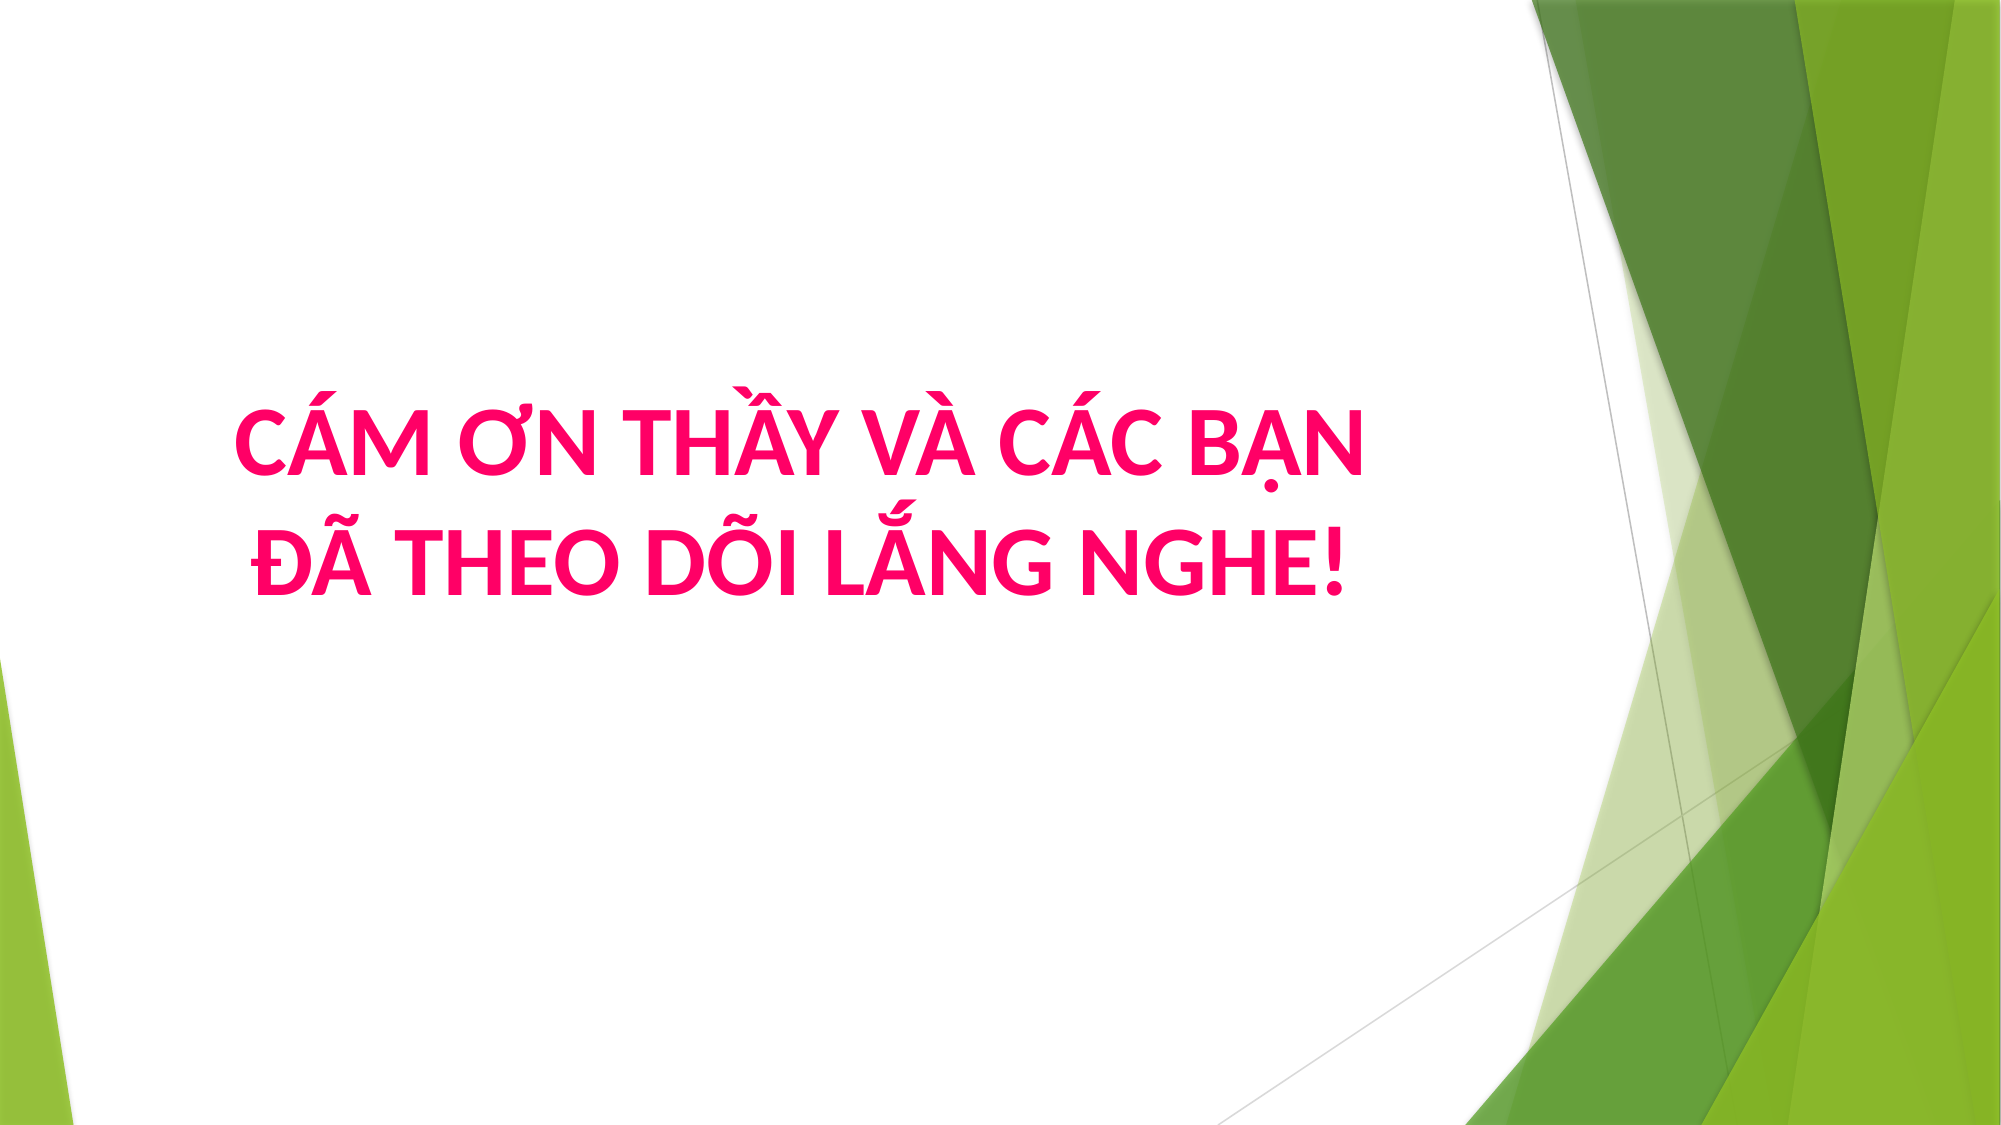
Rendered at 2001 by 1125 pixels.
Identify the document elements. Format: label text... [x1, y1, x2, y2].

title CÁM ƠN THẦY VÀ CÁC BẠN ĐÃ THEO DÕI LẮNG NGHE! [214, 368, 1388, 585]
